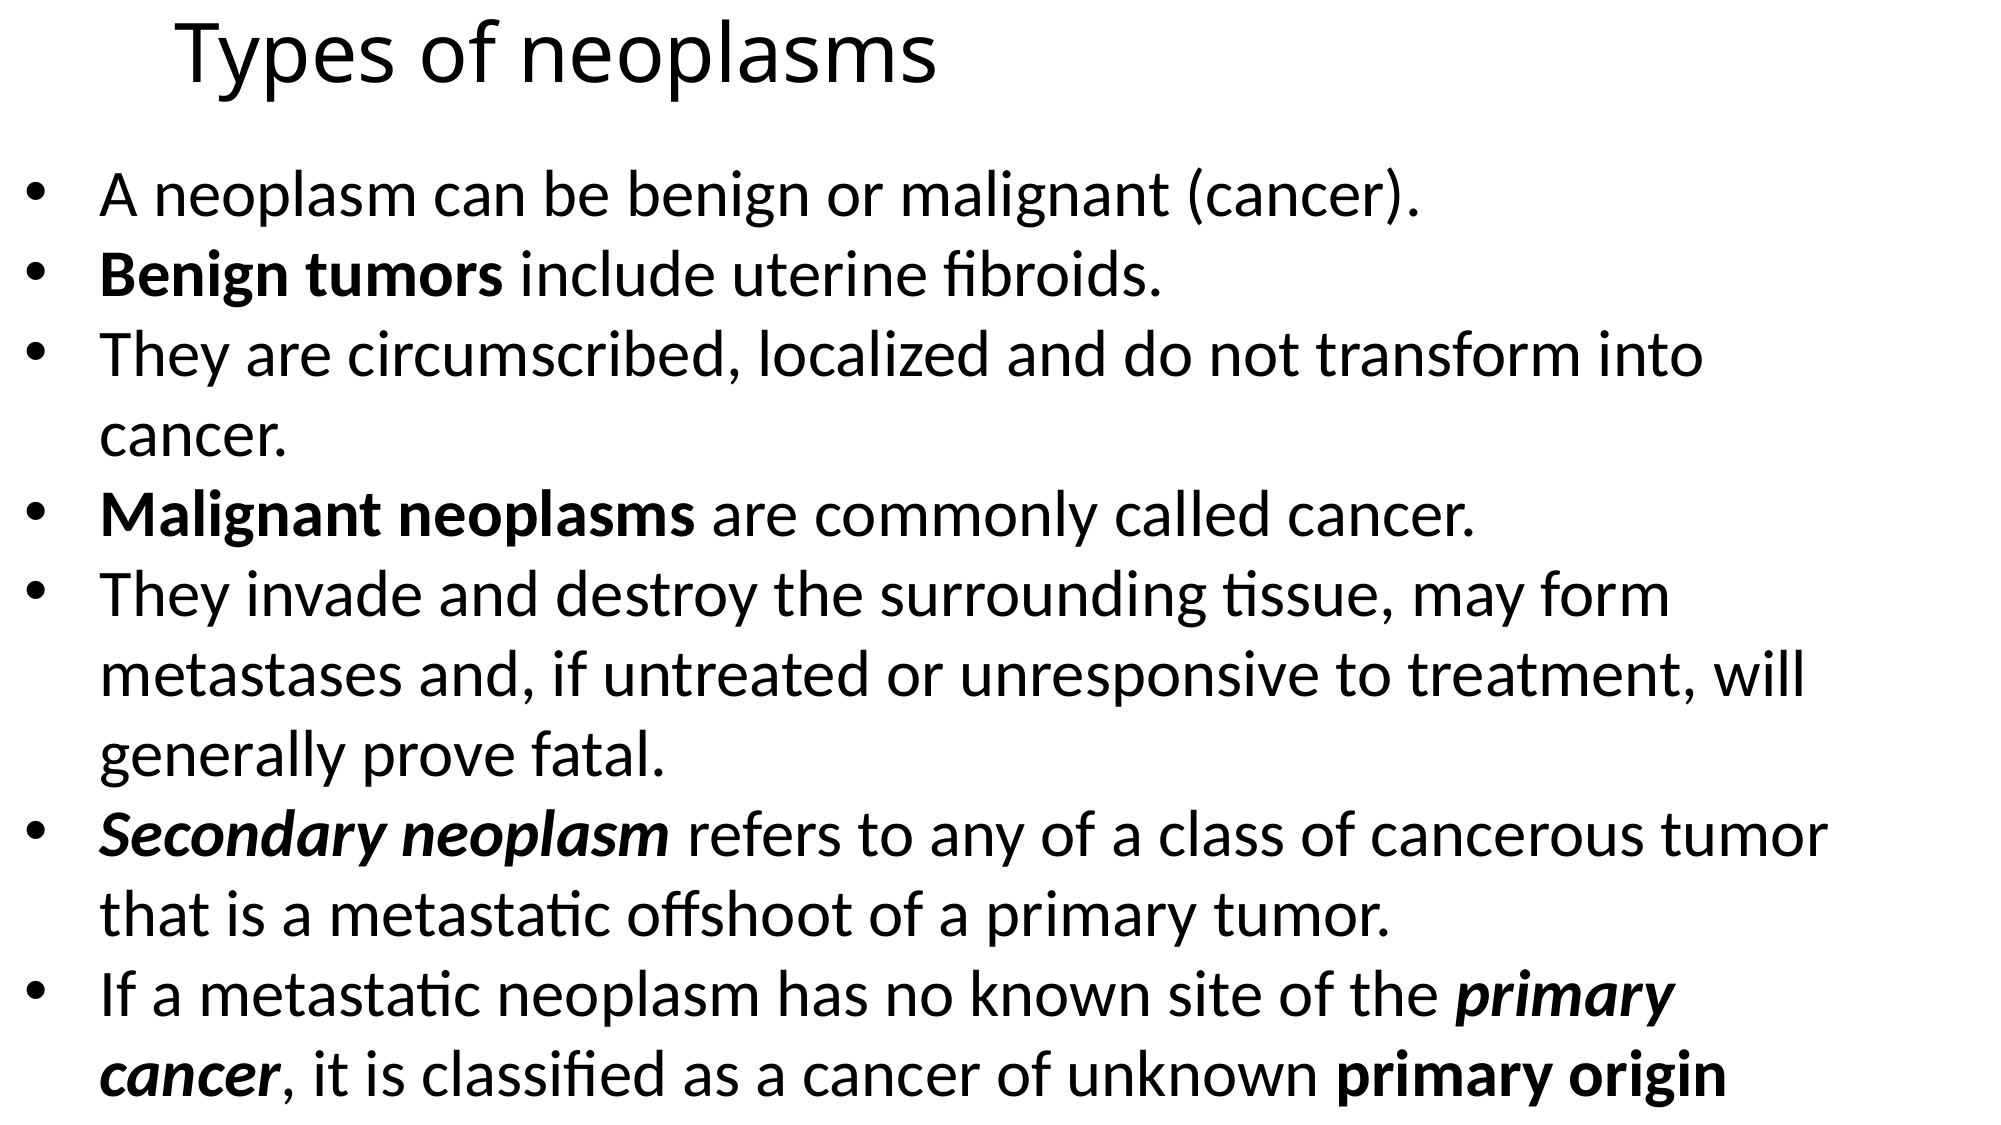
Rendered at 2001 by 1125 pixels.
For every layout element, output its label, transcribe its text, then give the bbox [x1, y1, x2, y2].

list A neoplasm can be benign or malignant (cancer). Benign tumors include uterine fibroids. They are circumscribed, localized and do not transform into cancer. Malignant neoplasms are commonly called cancer. They invade and destroy the surrounding tissue, may form metastases and, if untreated or unresponsive to treatment, will generally prove fatal. Secondary neoplasm refers to any of a class of cancerous tumor that is a metastatic offshoot of a primary tumor. If a metastatic neoplasm has no known site of the primary cancer, it is classified as a cancer of unknown primary origin [24, 149, 1862, 914]
title Types of neoplasms [174, 0, 1144, 104]
